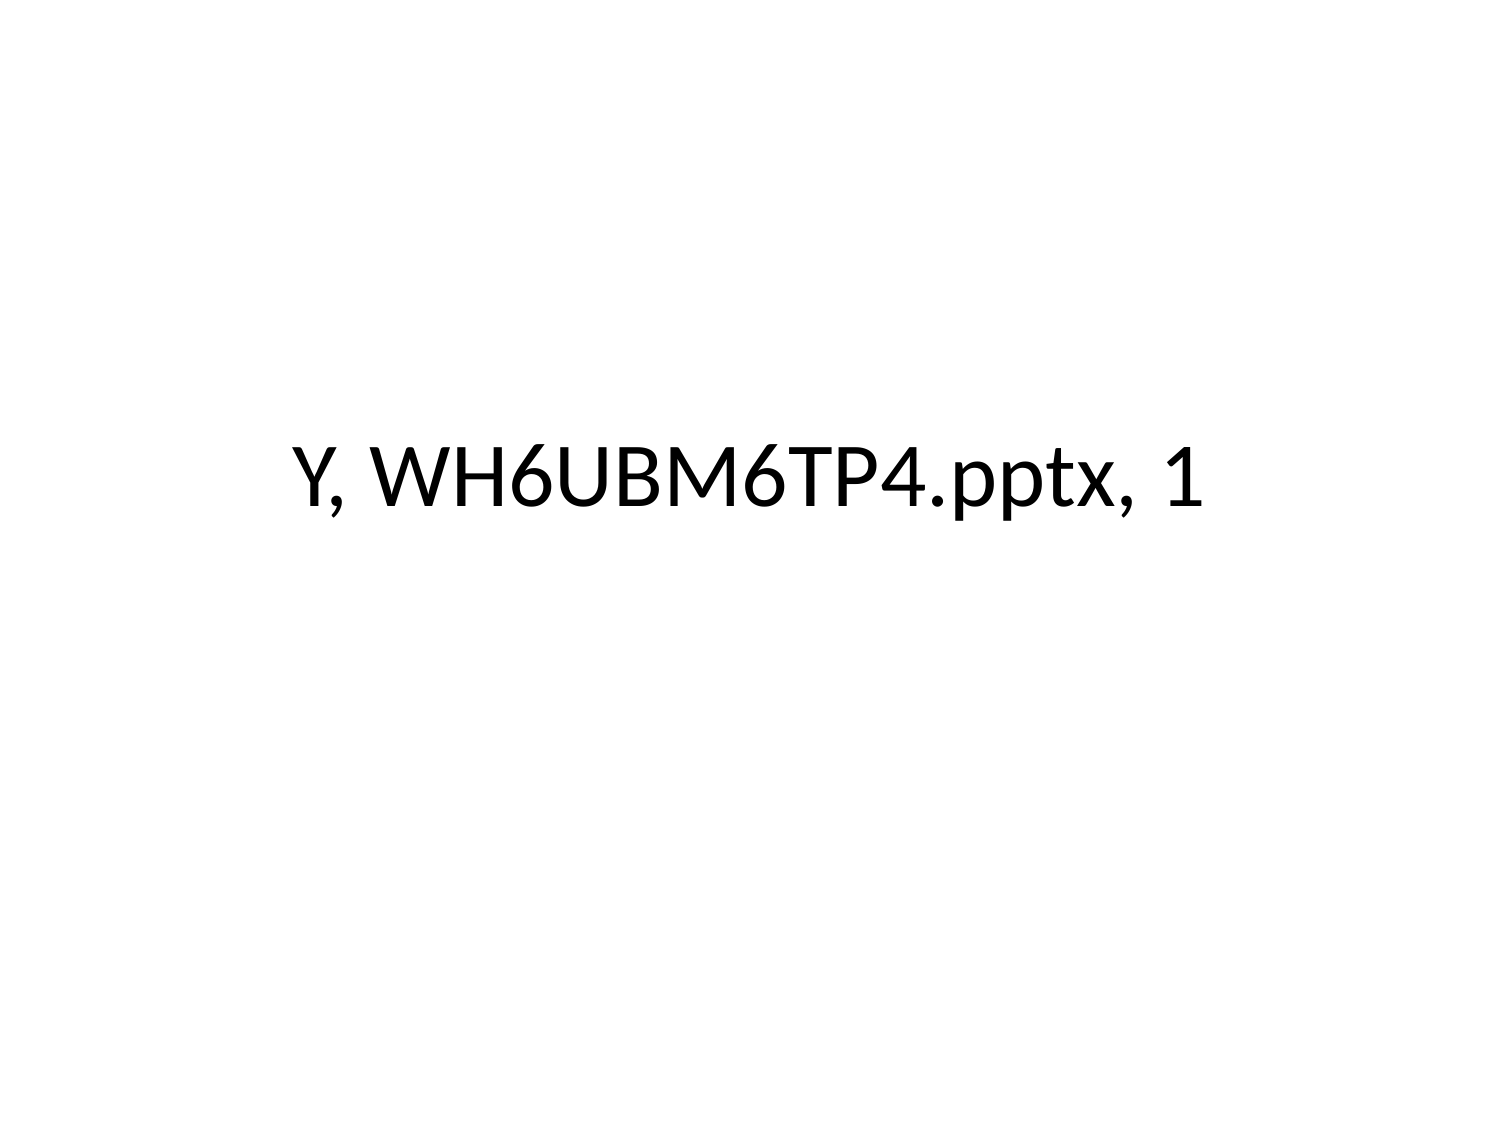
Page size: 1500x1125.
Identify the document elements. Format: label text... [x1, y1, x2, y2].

title Y, WH6UBM6TP4.pptx, 1 [112, 349, 1388, 591]
